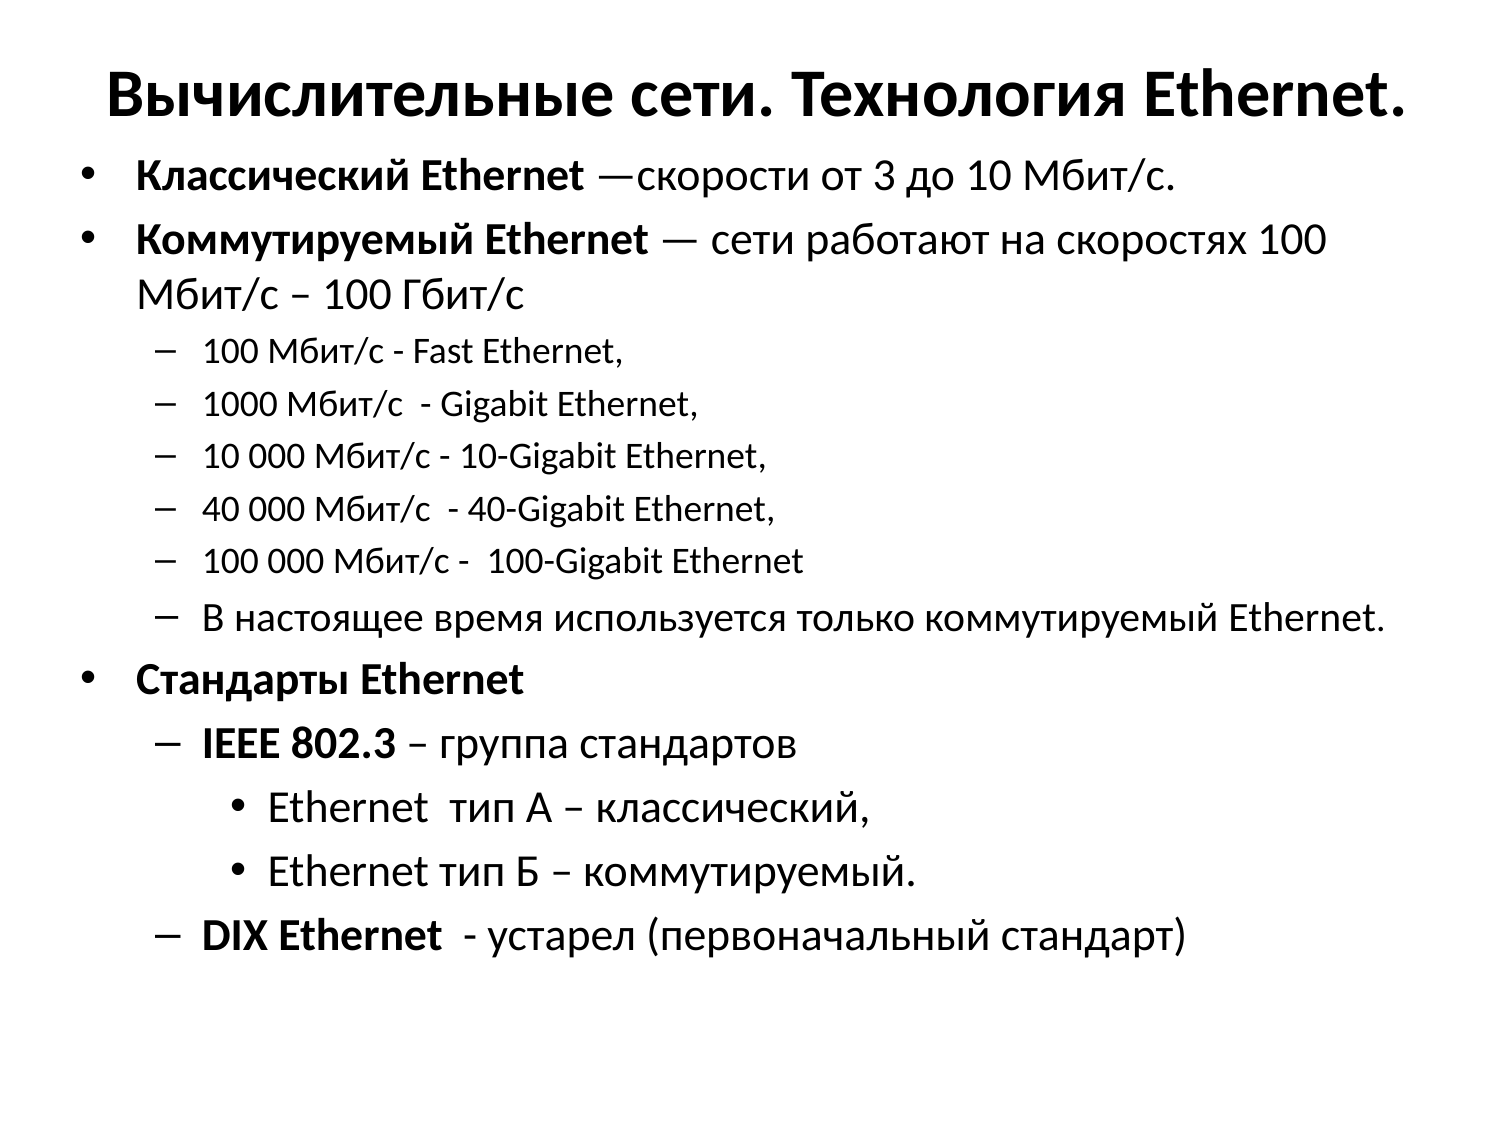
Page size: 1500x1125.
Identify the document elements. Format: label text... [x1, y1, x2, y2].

title Вычислительные сети. Технология Ethernet. [88, 30, 1425, 137]
list Классический Ethernet —скорости от 3 до 10 Мбит/с. Коммутируемый Ethernet — сети работают на скоростях 100 Мбит/с – 100 Гбит/с 100 Мбит/с - Fast Ethernet, 1000 Мбит/с - Gigabit Ethernet, 10 000 Мбит/с - 10-Gigabit Ethernet, 40 000 Мбит/с - 40-Gigabit Ethernet, 100 000 Мбит/с - 100-Gigabit Ethernet В настоящее время используется только коммутируемый Ethernet. Стандарты Ethernet IEEE 802.3 – группа стандартов Ethernet тип А – классический, Ethernet тип Б – коммутируемый. DIX Ethernet - устарел (первоначальный стандарт) [64, 137, 1483, 1012]
